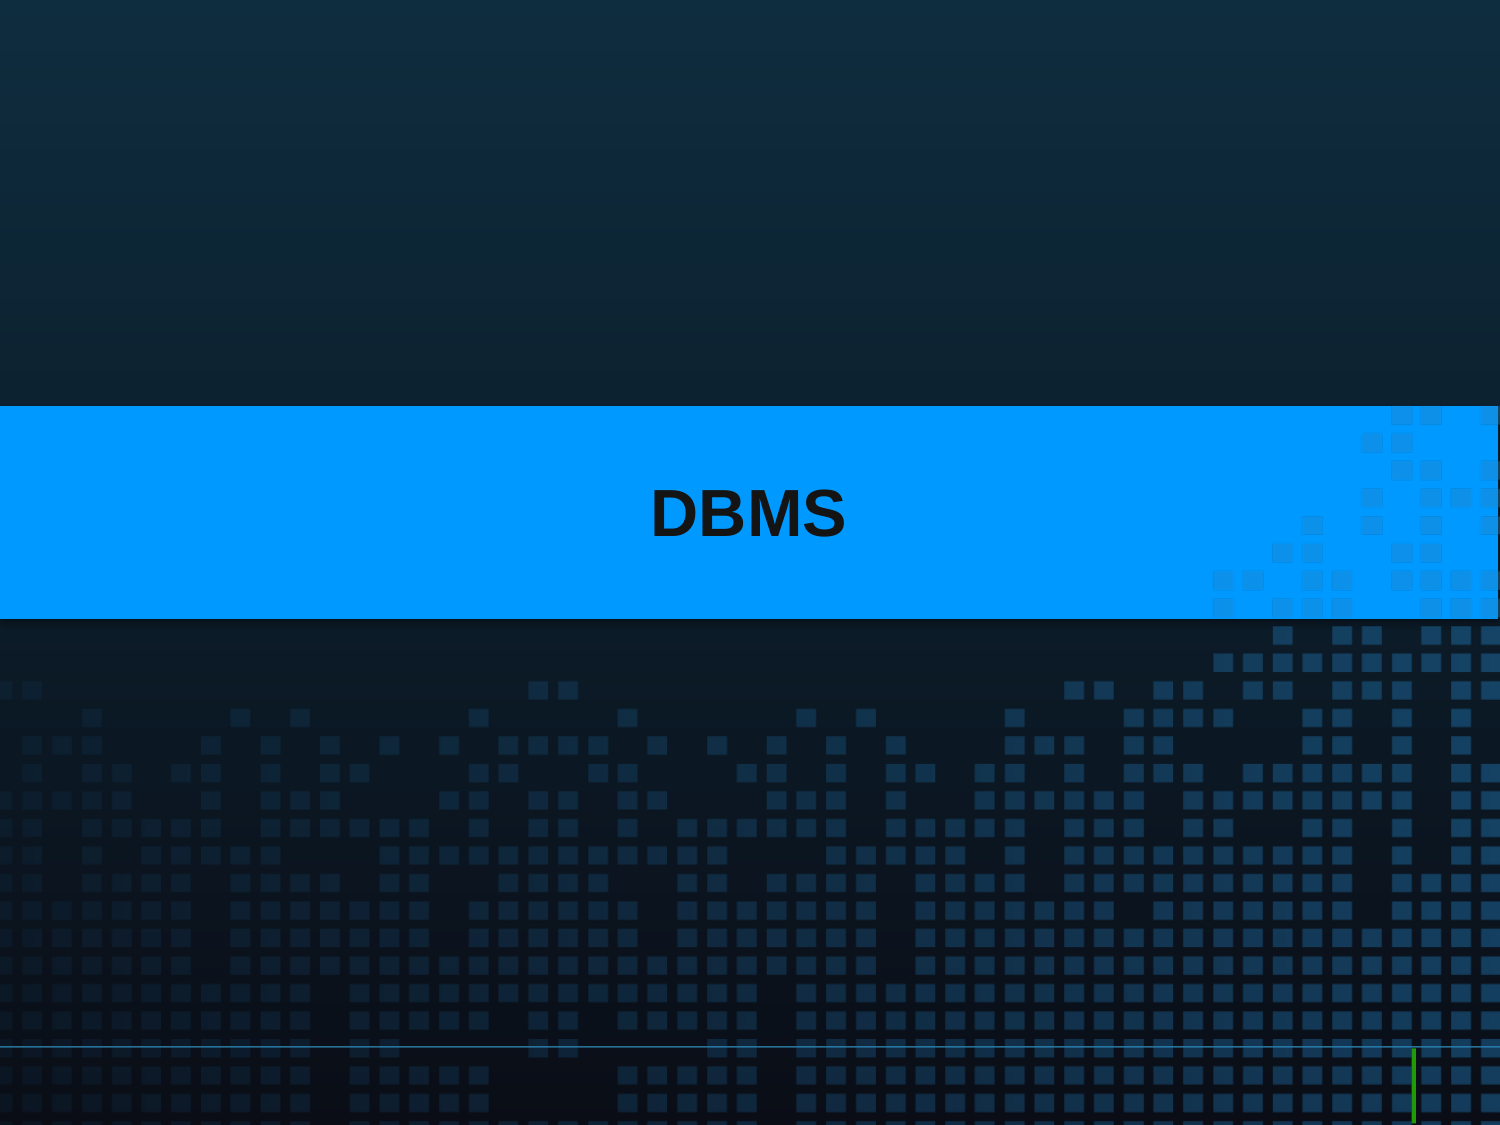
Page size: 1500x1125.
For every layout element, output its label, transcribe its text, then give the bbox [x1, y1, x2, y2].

list DBMS [0, 462, 1499, 559]
picture [0, 225, 1500, 1125]
